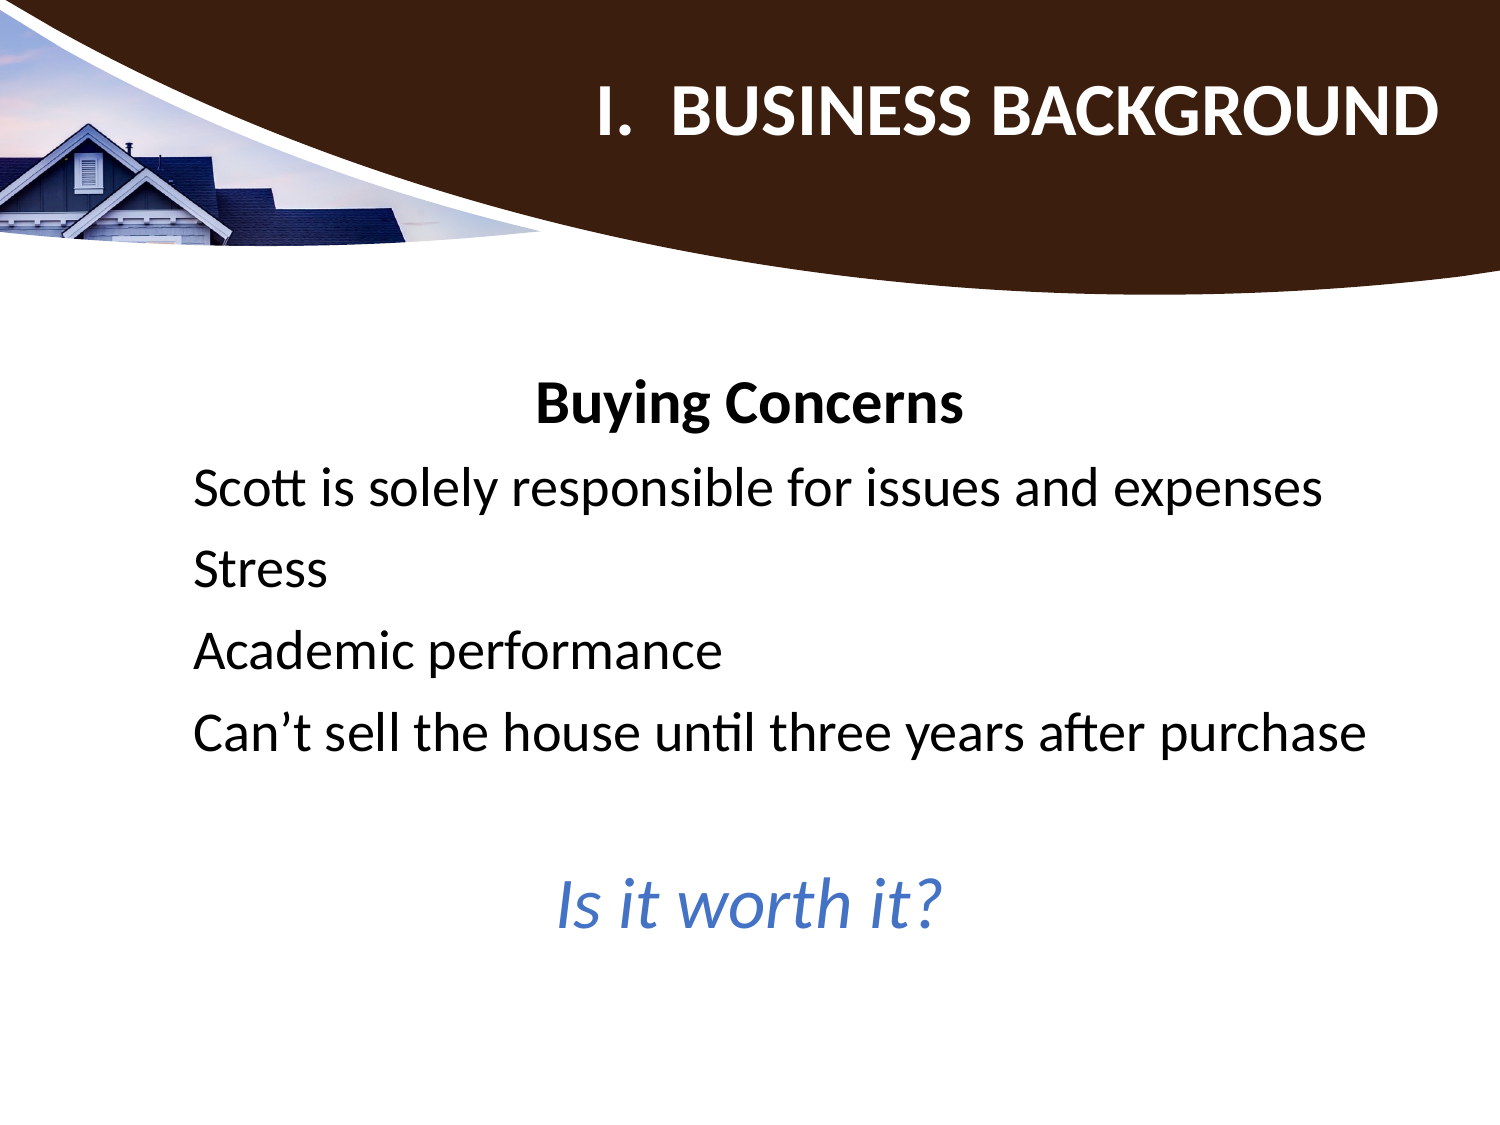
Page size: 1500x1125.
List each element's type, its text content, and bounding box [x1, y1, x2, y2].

title BUSINESS BACKGROUND [103, 2, 1500, 221]
picture [0, 9, 541, 247]
list Buying Concerns Scott is solely responsible for issues and expenses Stress Academic performance Can’t sell the house until three years after purchase Is it worth it? [103, 361, 1397, 1014]
